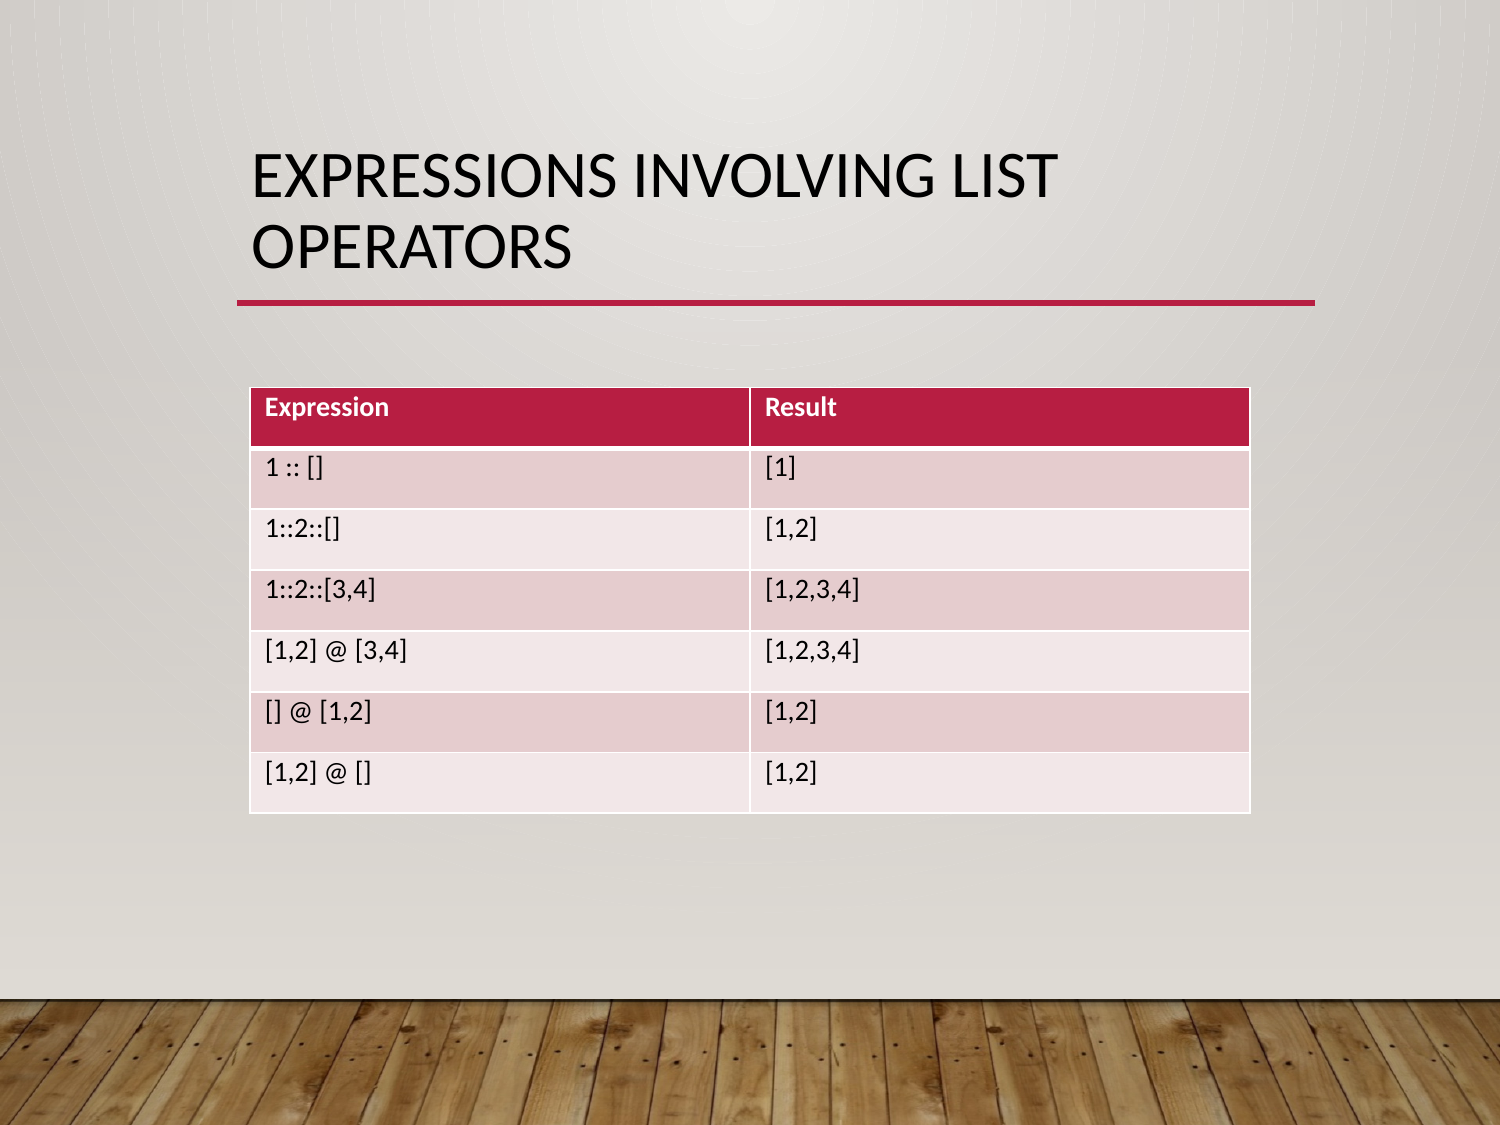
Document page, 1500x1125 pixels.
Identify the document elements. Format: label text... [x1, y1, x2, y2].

table_header Expression [251, 388, 749, 446]
table_cell [1,2] @ [] [251, 753, 749, 812]
table_cell 1::2::[3,4] [251, 571, 749, 630]
table_cell [1] [751, 451, 1249, 508]
table_cell [1,2,3,4] [751, 632, 1249, 691]
table_cell 1 :: [] [251, 451, 749, 508]
table_header Result [751, 388, 1249, 446]
table_cell [] @ [1,2] [251, 693, 749, 752]
table_cell [1,2] [751, 510, 1249, 569]
picture [0, 999, 1500, 1125]
table_cell [1,2] [751, 693, 1249, 752]
table_cell [1,2] [751, 753, 1249, 812]
table_cell 1::2::[] [251, 510, 749, 569]
table_cell [1,2] @ [3,4] [251, 632, 749, 691]
table_cell [1,2,3,4] [751, 571, 1249, 630]
title Expressions involving list operators [236, 131, 1315, 305]
